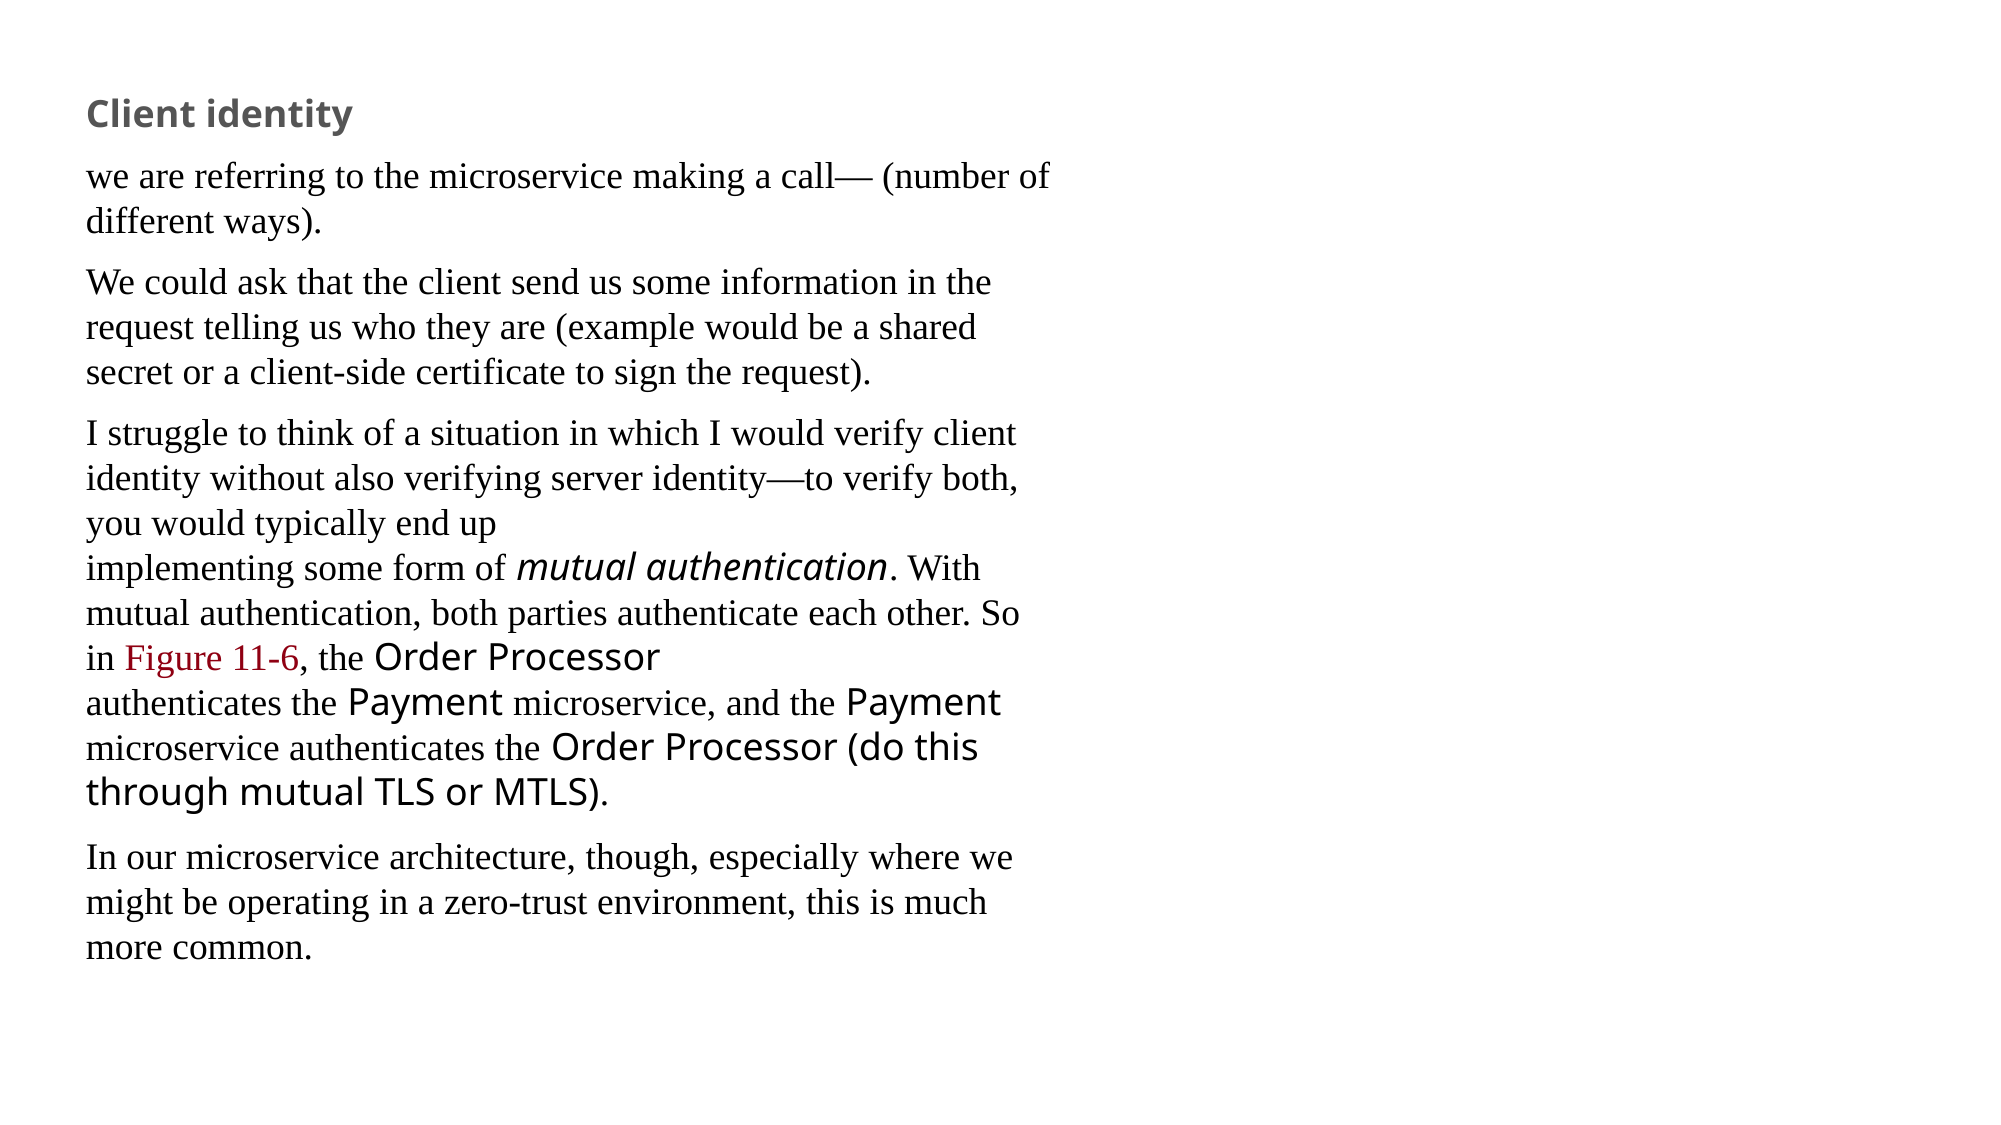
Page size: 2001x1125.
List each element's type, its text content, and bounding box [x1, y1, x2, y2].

text_box we are referring to the microservice making a call— (number of different ways). [71, 143, 1071, 249]
text_box Client identity [71, 82, 1071, 143]
text_box I struggle to think of a situation in which I would verify client identity without also verifying server identity—to verify both, you would typically end up implementing some form of mutual authentication. With mutual authentication, both parties authenticate each other. So in Figure 11-6, the Order Processor authenticates the Payment microservice, and the Payment microservice authenticates the Order Processor (do this through mutual TLS or MTLS). [71, 400, 1071, 821]
text_box In our microservice architecture, though, especially where we might be operating in a zero-trust environment, this is much more common. [71, 825, 1071, 975]
text_box We could ask that the client send us some information in the request telling us who they are (example would be a shared secret or a client-side certificate to sign the request). [71, 249, 1071, 400]
